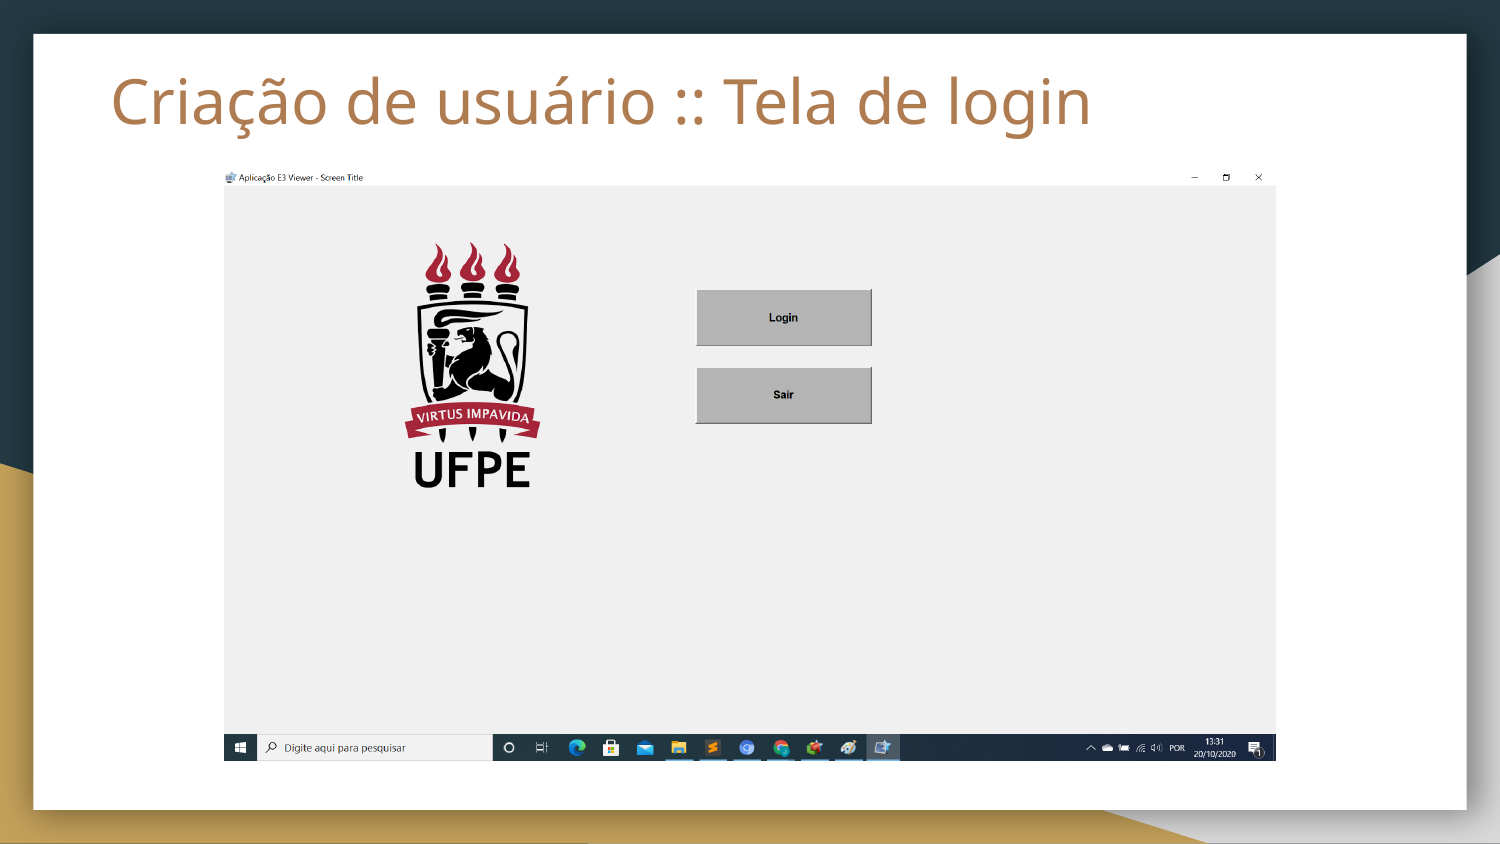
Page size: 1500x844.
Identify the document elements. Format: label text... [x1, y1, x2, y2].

picture [224, 169, 1276, 761]
title Criação de usuário :: Tela de login [46, 46, 1357, 204]
